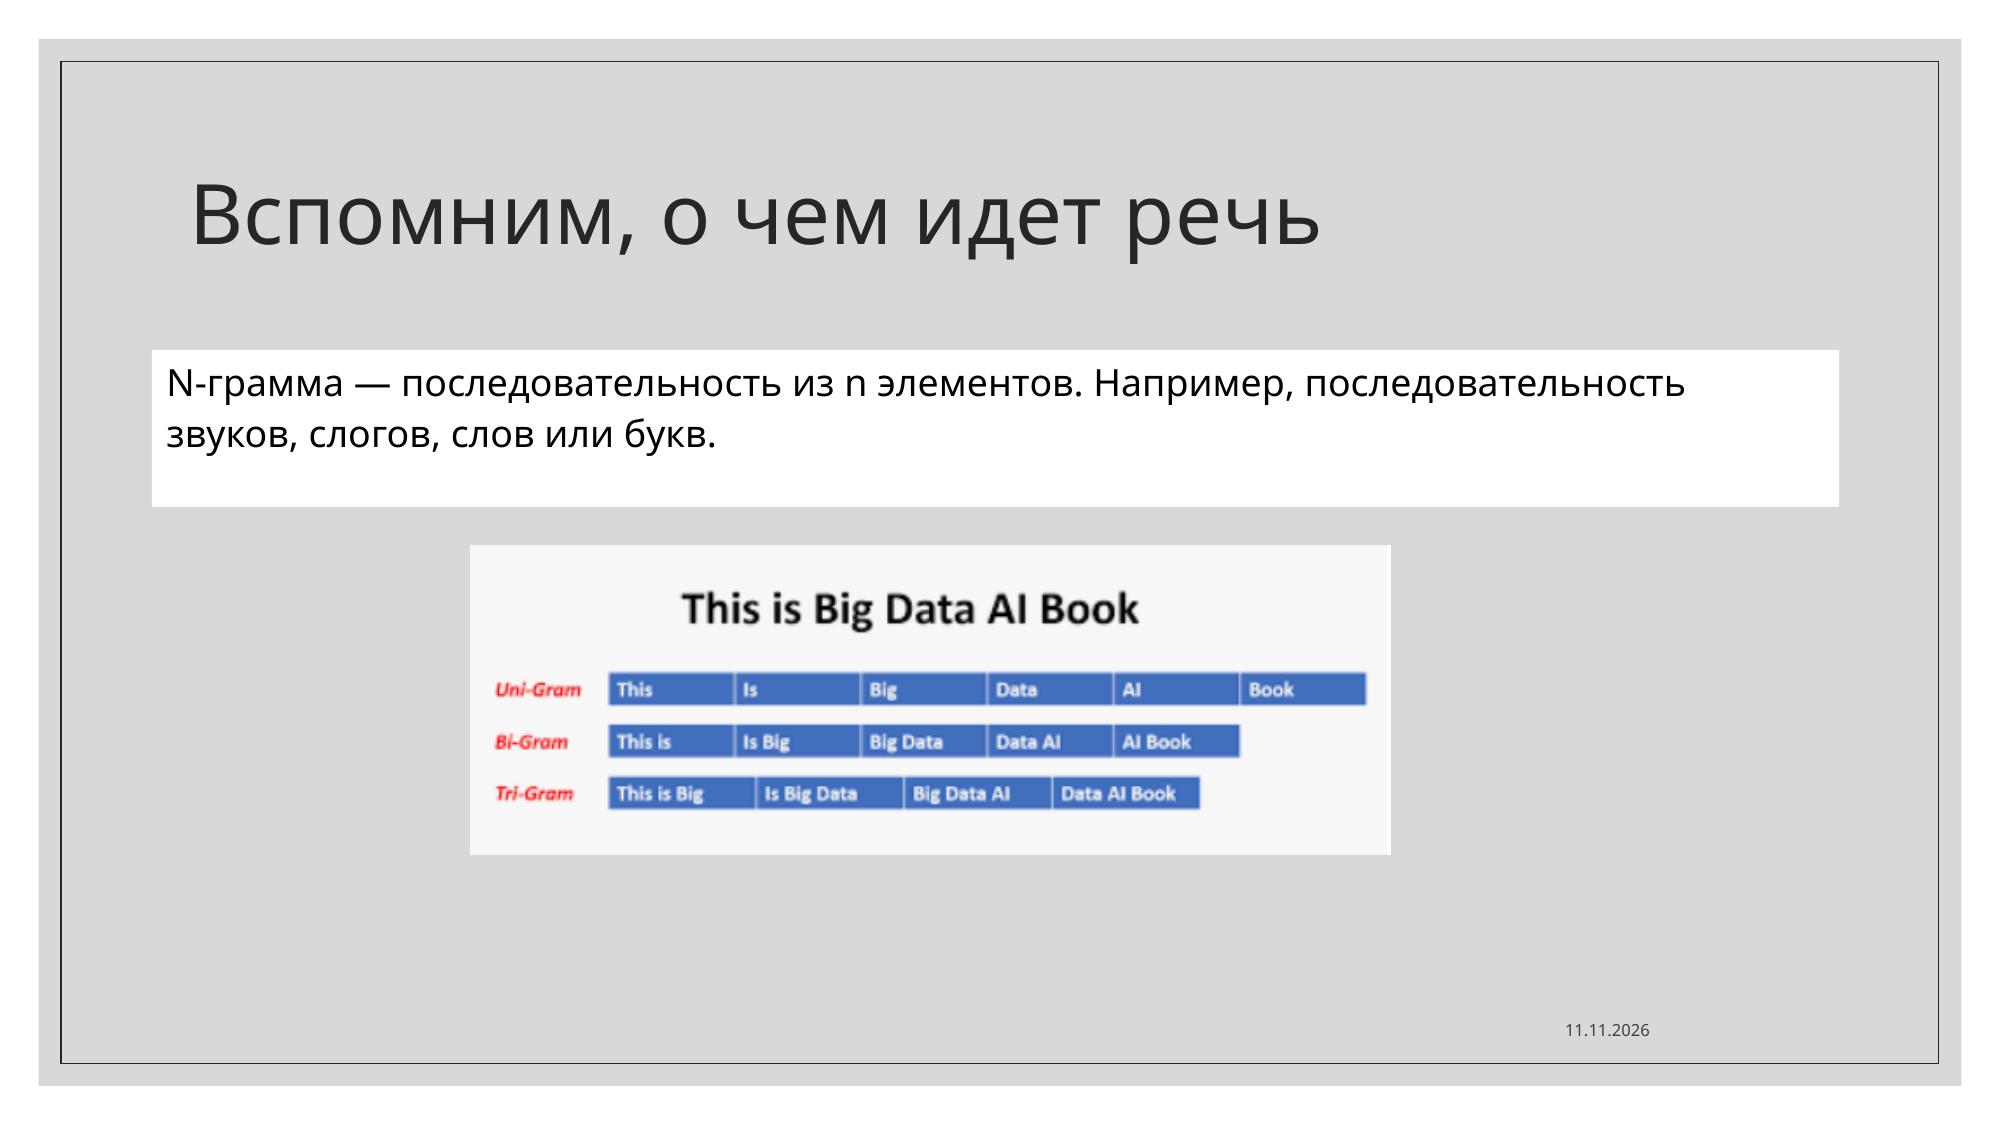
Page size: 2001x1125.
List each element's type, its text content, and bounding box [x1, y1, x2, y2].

picture [470, 545, 1391, 855]
table_header N-грамма — последовательность из n элементов. Например, последовательность звуков, слогов, слов или букв. [152, 350, 1839, 507]
title Вспомним, о чем идет речь [174, 105, 1825, 331]
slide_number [1190, 990, 1665, 1050]
